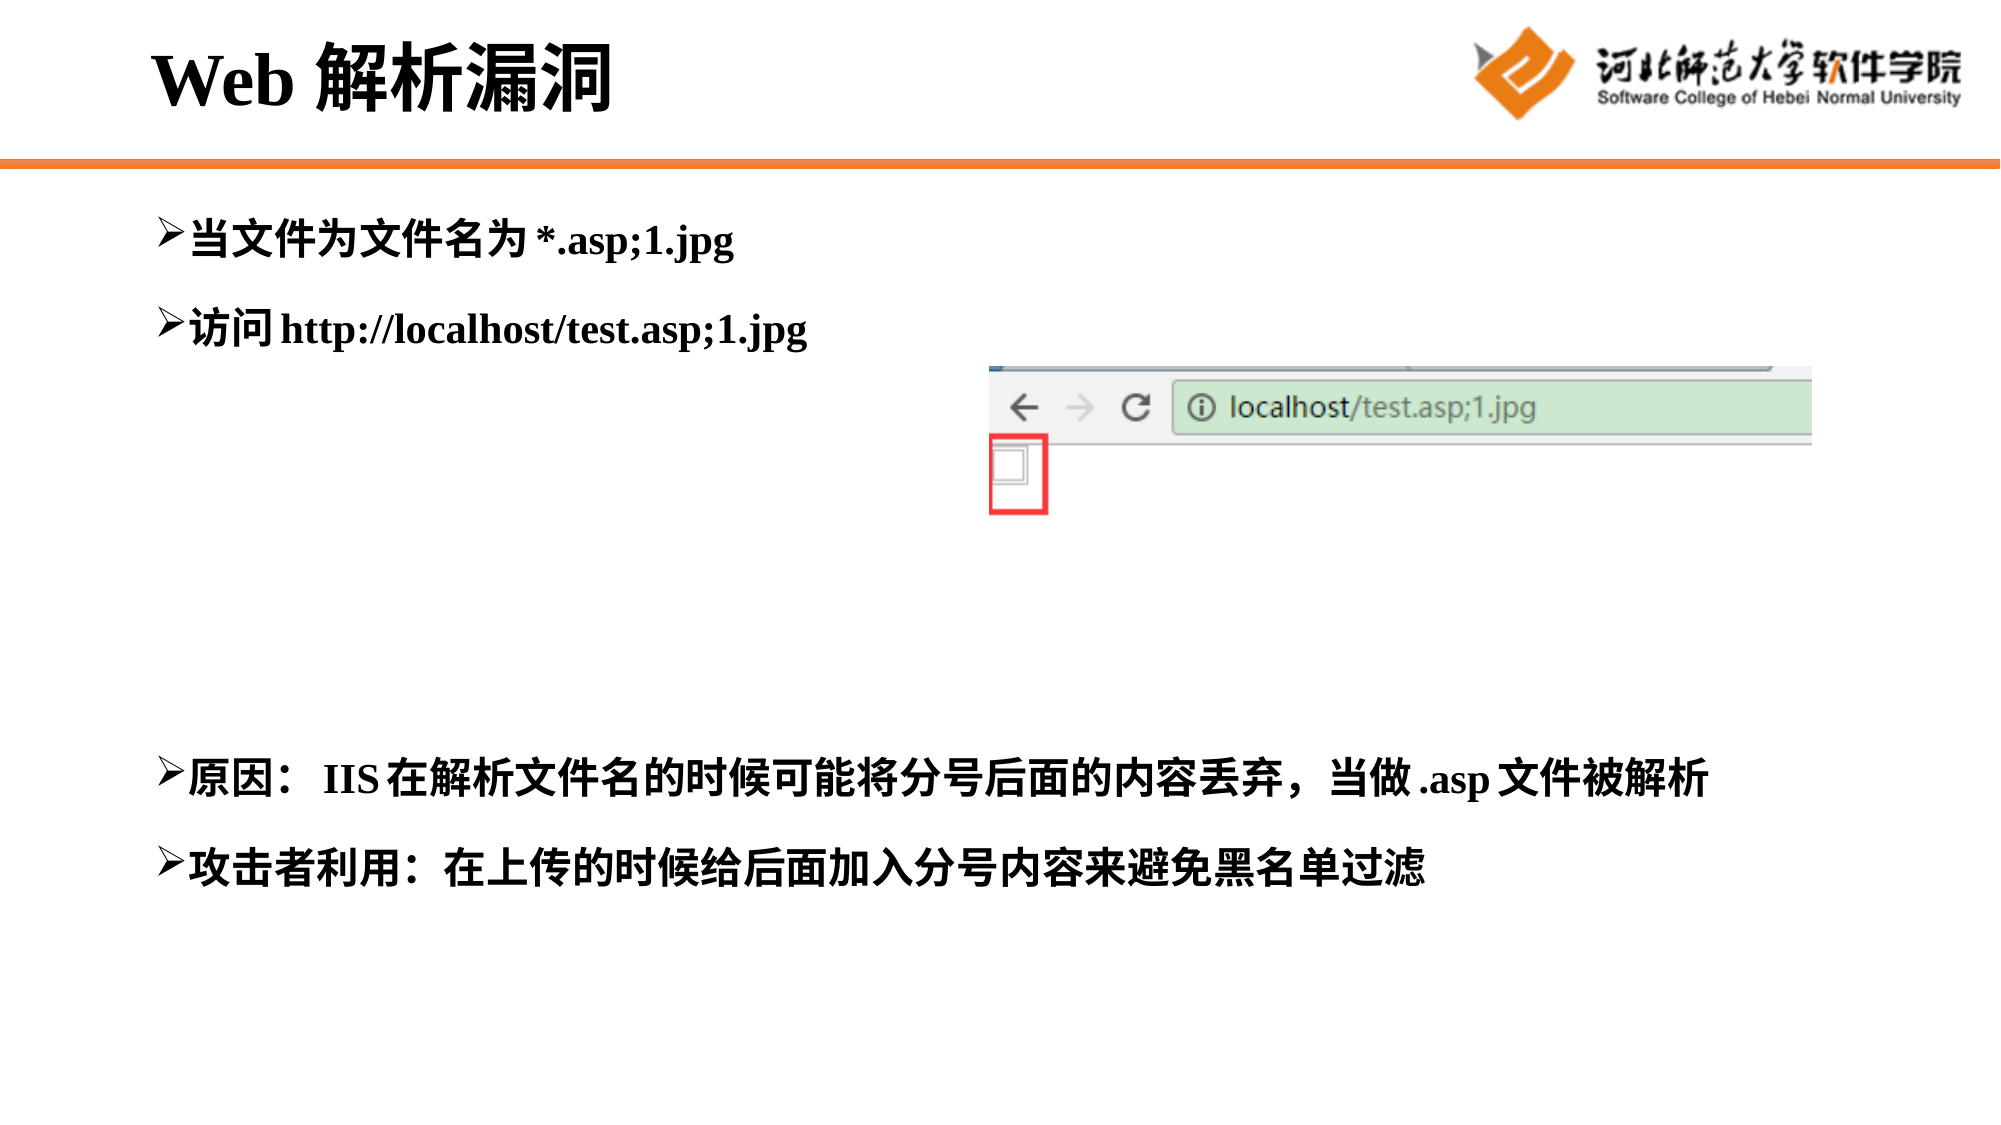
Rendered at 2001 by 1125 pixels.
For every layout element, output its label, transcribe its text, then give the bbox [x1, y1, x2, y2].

title Web解析漏洞 [135, 8, 1861, 155]
list 当文件为文件名为*.asp;1.jpg 访问http://localhost/test.asp;1.jpg 原因：IIS在解析文件名的时候可能将分号后面的内容丢弃，当做.asp文件被解析 攻击者利用：在上传的时候给后面加入分号内容来避免黑名单过滤 [139, 178, 1865, 988]
picture [1861, 18, 1988, 126]
picture [989, 366, 1812, 684]
